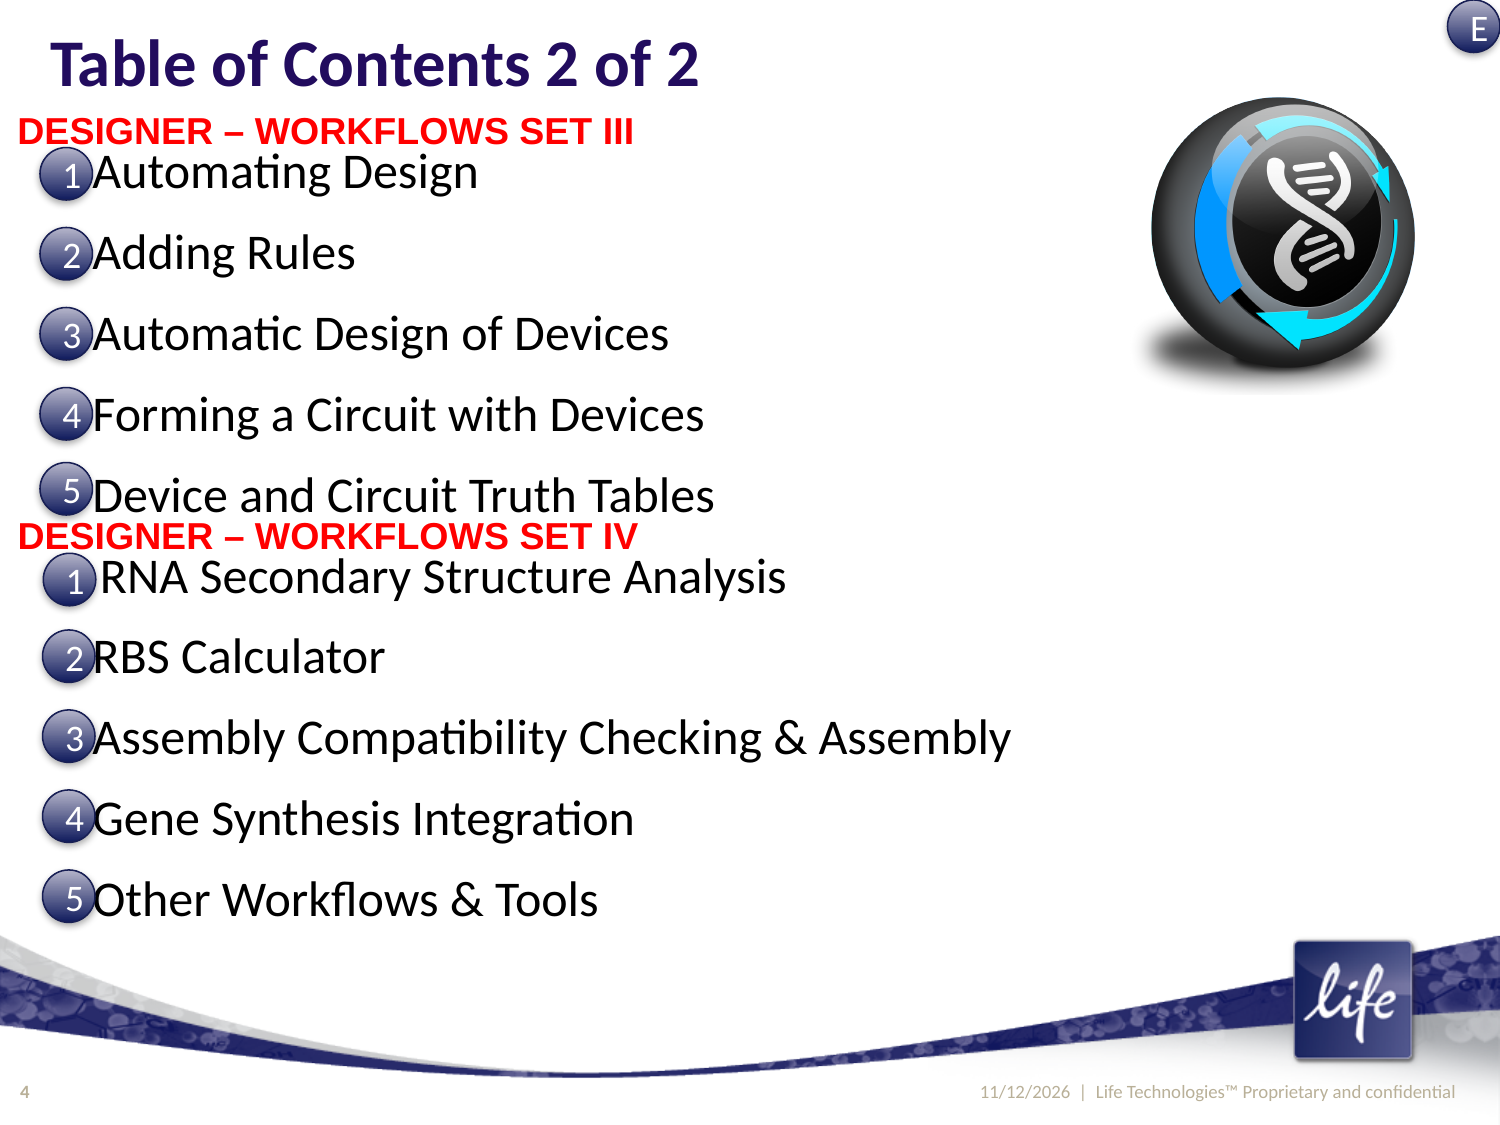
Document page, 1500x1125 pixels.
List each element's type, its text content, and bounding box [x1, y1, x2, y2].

picture [1127, 83, 1439, 396]
text_box 4 [41, 789, 96, 844]
title Table of Contents 2 of 2 [49, 0, 1453, 137]
text_box 5 [39, 461, 94, 516]
text_box 3 [39, 306, 94, 361]
text_box 2 [39, 226, 94, 281]
list Automating Design Adding Rules Automatic Design of Devices Forming a Circuit with Devices Device and Circuit Truth Tables RNA Secondary Structure Analysis RBS Calculator Assembly Compatibility Checking & Assembly Gene Synthesis Integration Other Workflows & Tools [54, 138, 1467, 947]
text_box 5 [41, 869, 96, 924]
picture [0, 930, 1500, 1125]
text_box 1 [39, 146, 94, 201]
text_box 1 [42, 552, 97, 607]
text_box DESIGNER – WORKFLOWS SET III [2, 99, 650, 160]
text_box DESIGNER – WORKFLOWS SET IV [2, 504, 655, 565]
text_box E [1446, 0, 1500, 54]
text_box 2 [41, 629, 96, 684]
text_box 3 [41, 709, 96, 764]
text_box 4 [39, 386, 94, 441]
